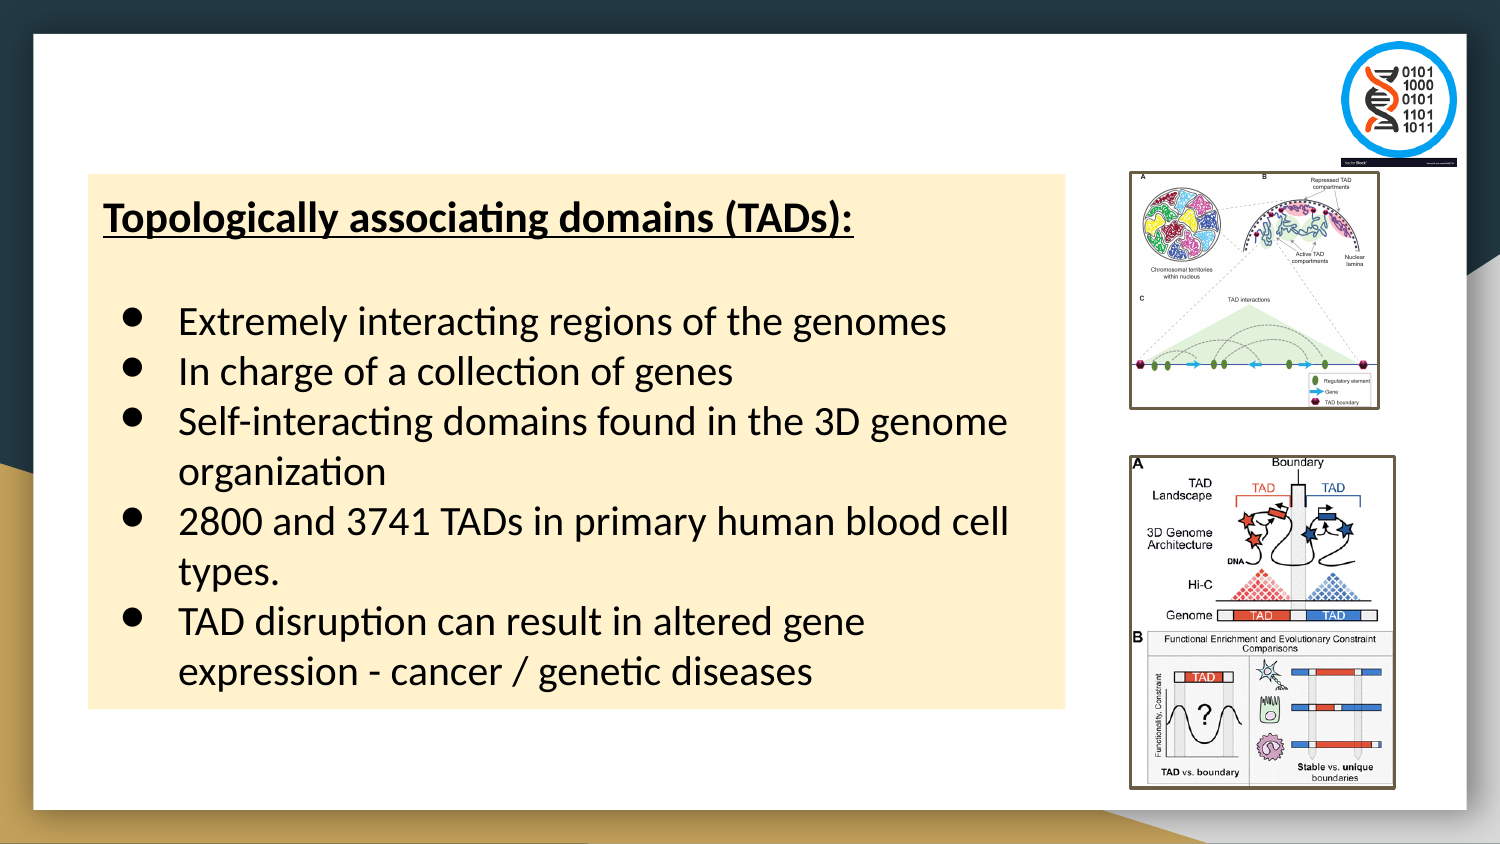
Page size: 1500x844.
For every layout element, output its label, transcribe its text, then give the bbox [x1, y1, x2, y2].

picture [1132, 173, 1378, 407]
text_box Topologically associating domains (TADs): Extremely interacting regions of the genomes In charge of a collection of genes Self-interacting domains found in the 3D genome organization 2800 and 3741 TADs in primary human blood cell types. TAD disruption can result in altered gene expression - cancer / genetic diseases [88, 174, 1066, 710]
picture [1340, 103, 1457, 167]
picture [1349, 50, 1449, 150]
picture [1132, 457, 1394, 787]
picture [1409, 41, 1457, 87]
picture [1340, 41, 1390, 96]
